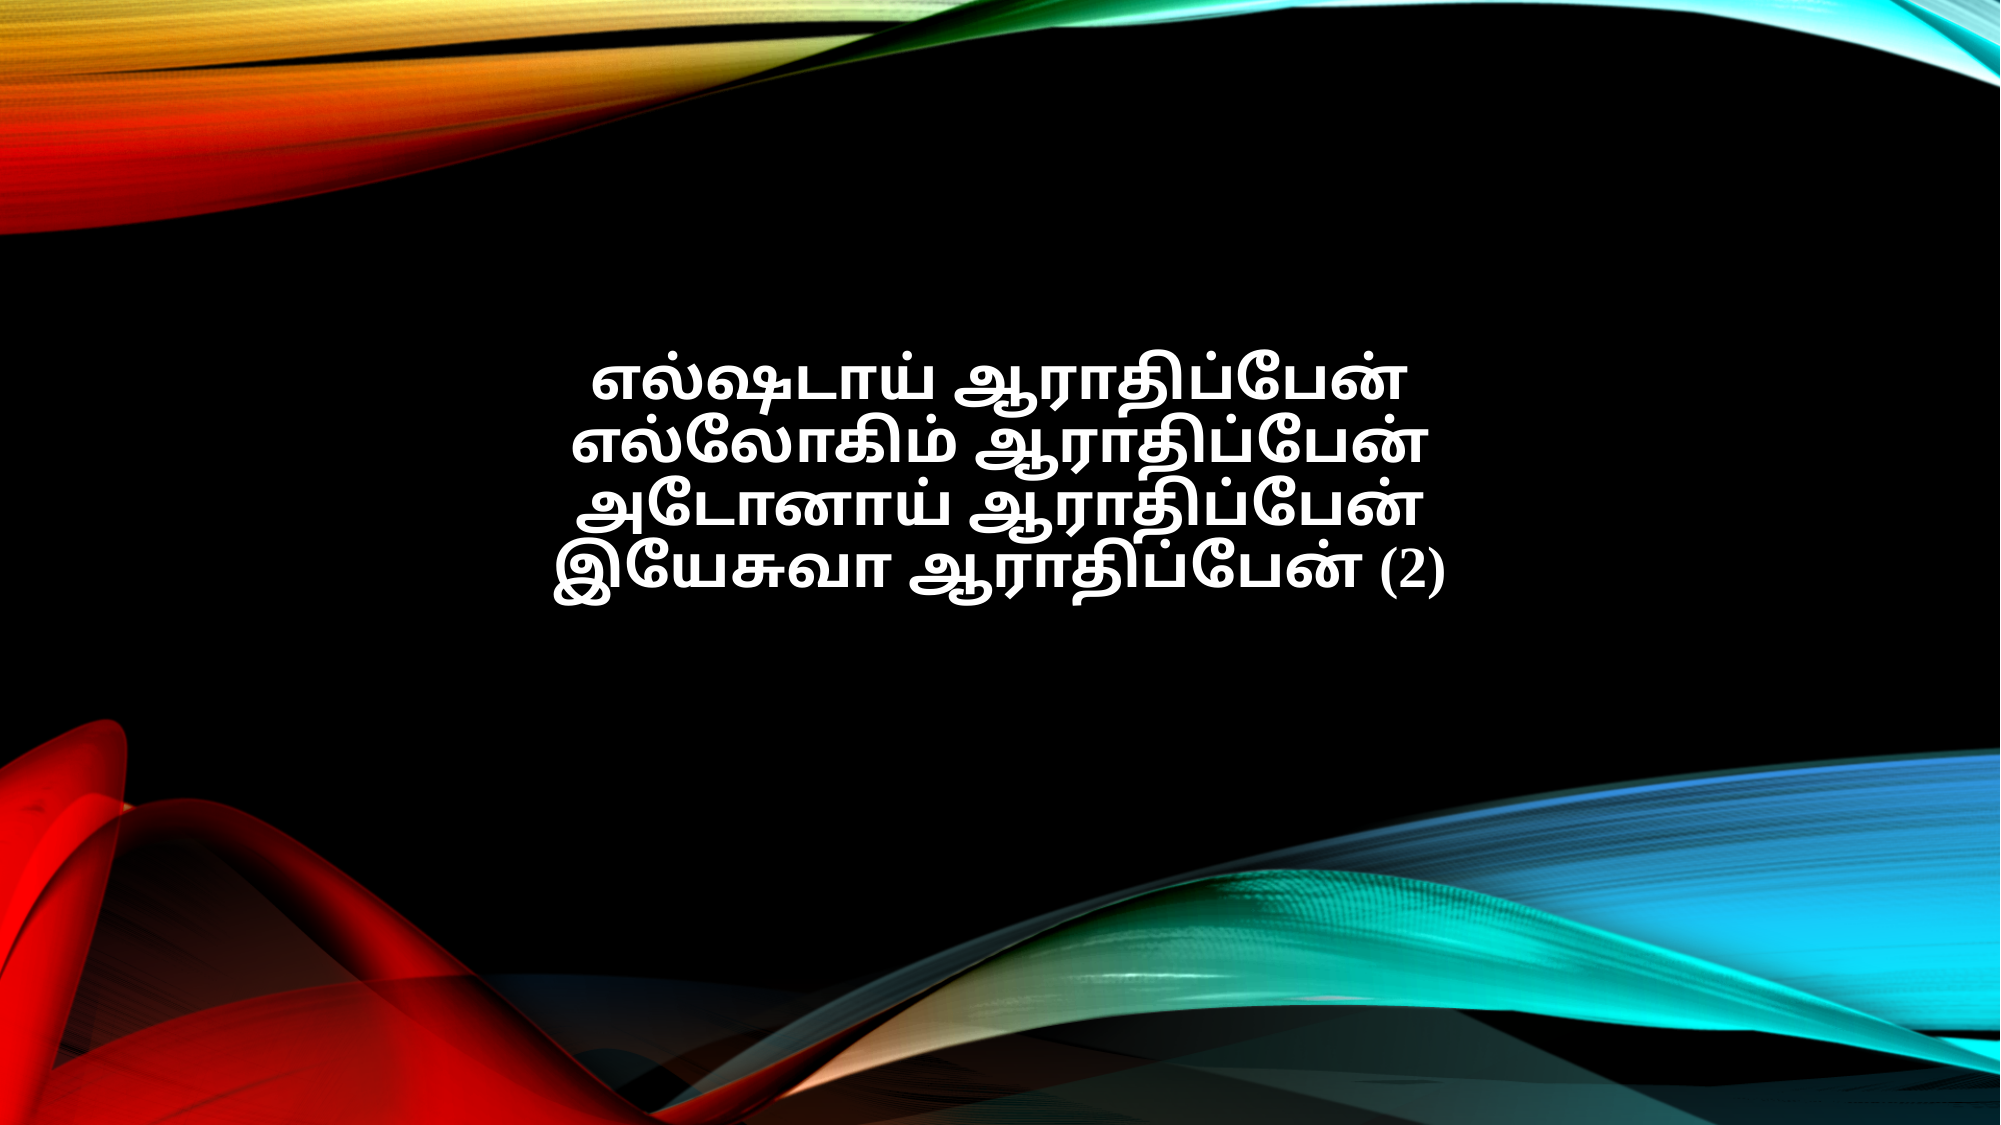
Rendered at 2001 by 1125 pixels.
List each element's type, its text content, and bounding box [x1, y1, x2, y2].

subtitle எல்ஷடாய் ஆராதிப்பேன் எல்லோகிம் ஆராதிப்பேன் அடோனாய் ஆராதிப்பேன் இயேசுவா ஆராதிப்பேன் (2) [0, 0, 2000, 1125]
